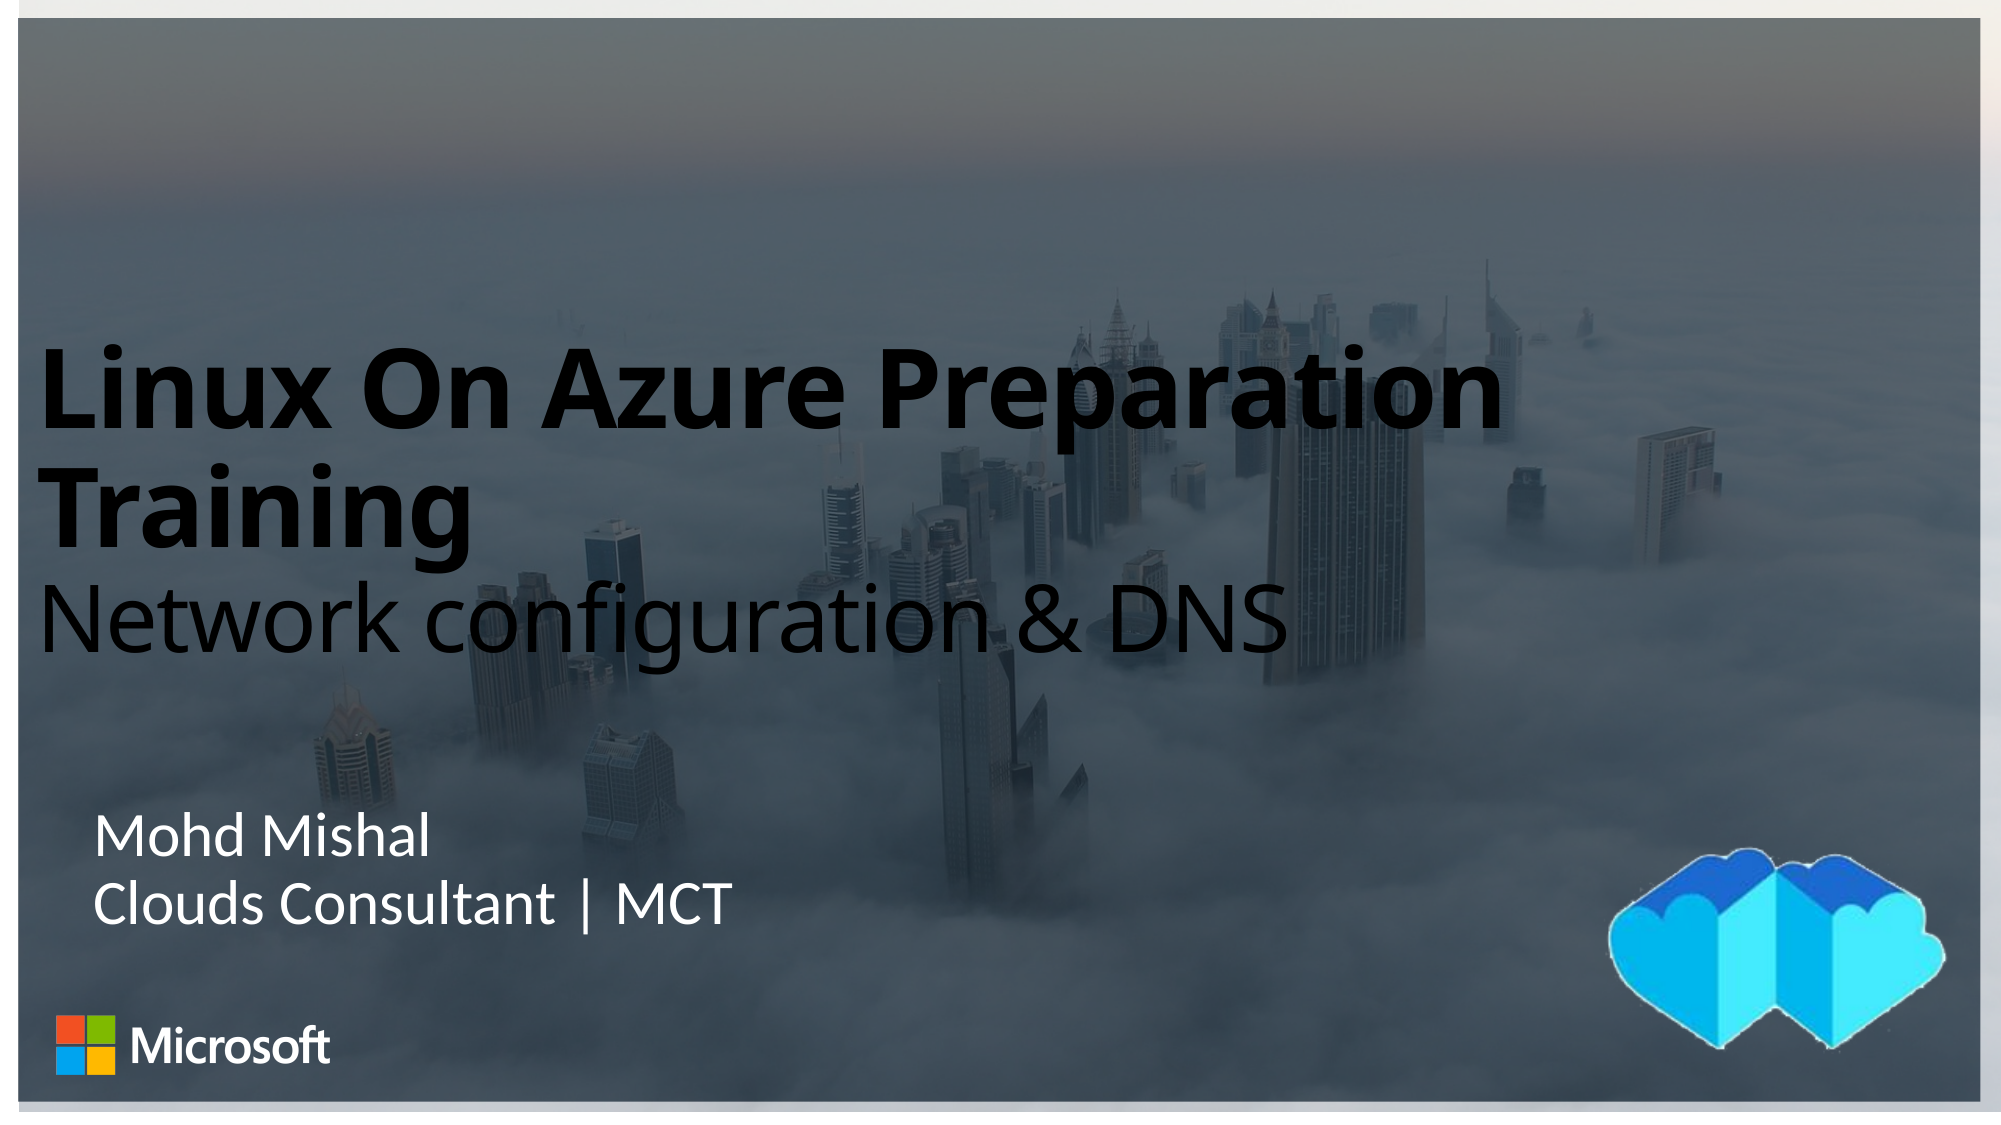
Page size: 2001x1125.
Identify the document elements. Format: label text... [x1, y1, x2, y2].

picture [1590, 806, 1966, 1084]
text_box Mohd Mishal Clouds Consultant | MCT [69, 783, 1172, 971]
title Linux On Azure Preparation Training Network configuration & DNS [12, 318, 1935, 743]
picture [56, 1015, 330, 1075]
